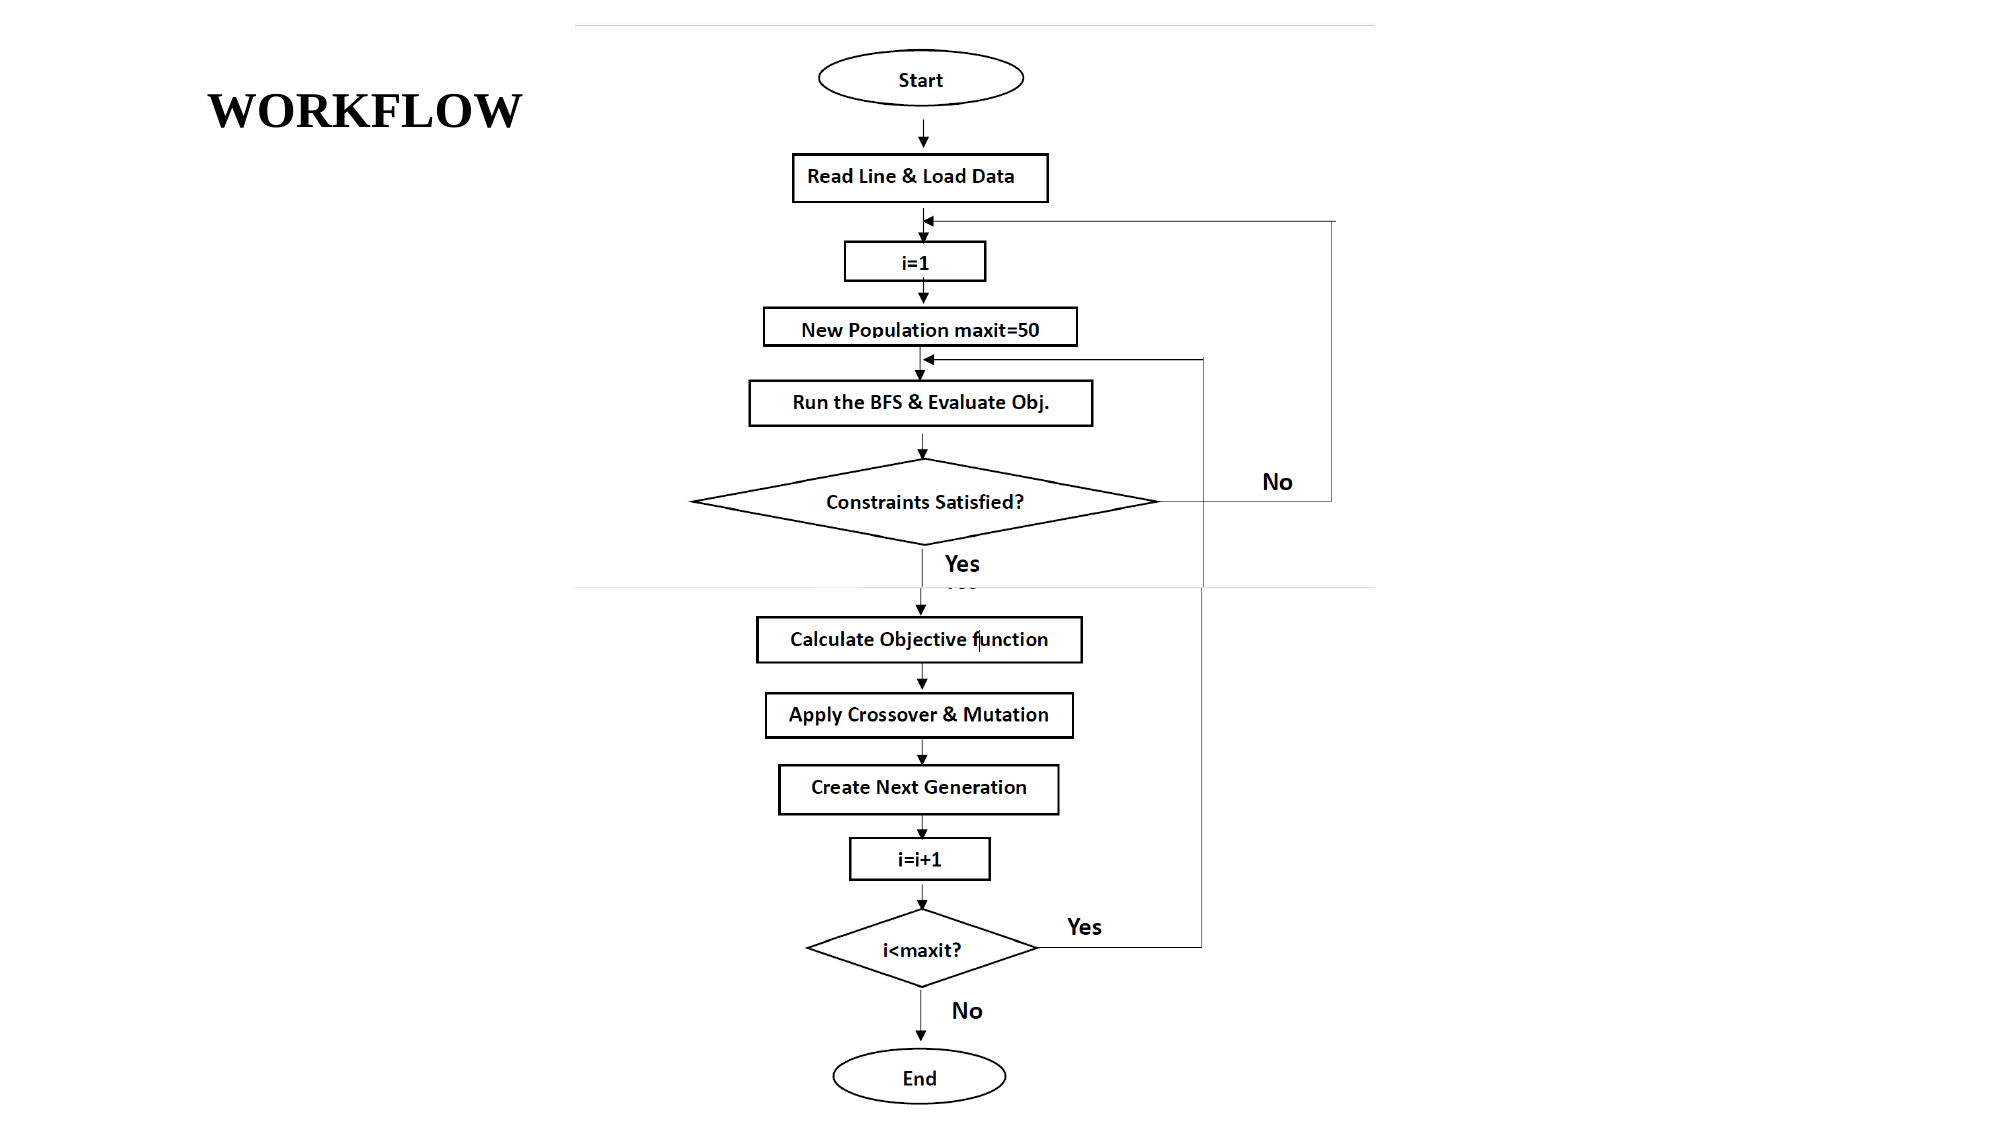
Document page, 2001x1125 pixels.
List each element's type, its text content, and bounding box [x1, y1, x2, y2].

text_box WORKFLOW [192, 69, 575, 145]
picture [575, 22, 1375, 1118]
